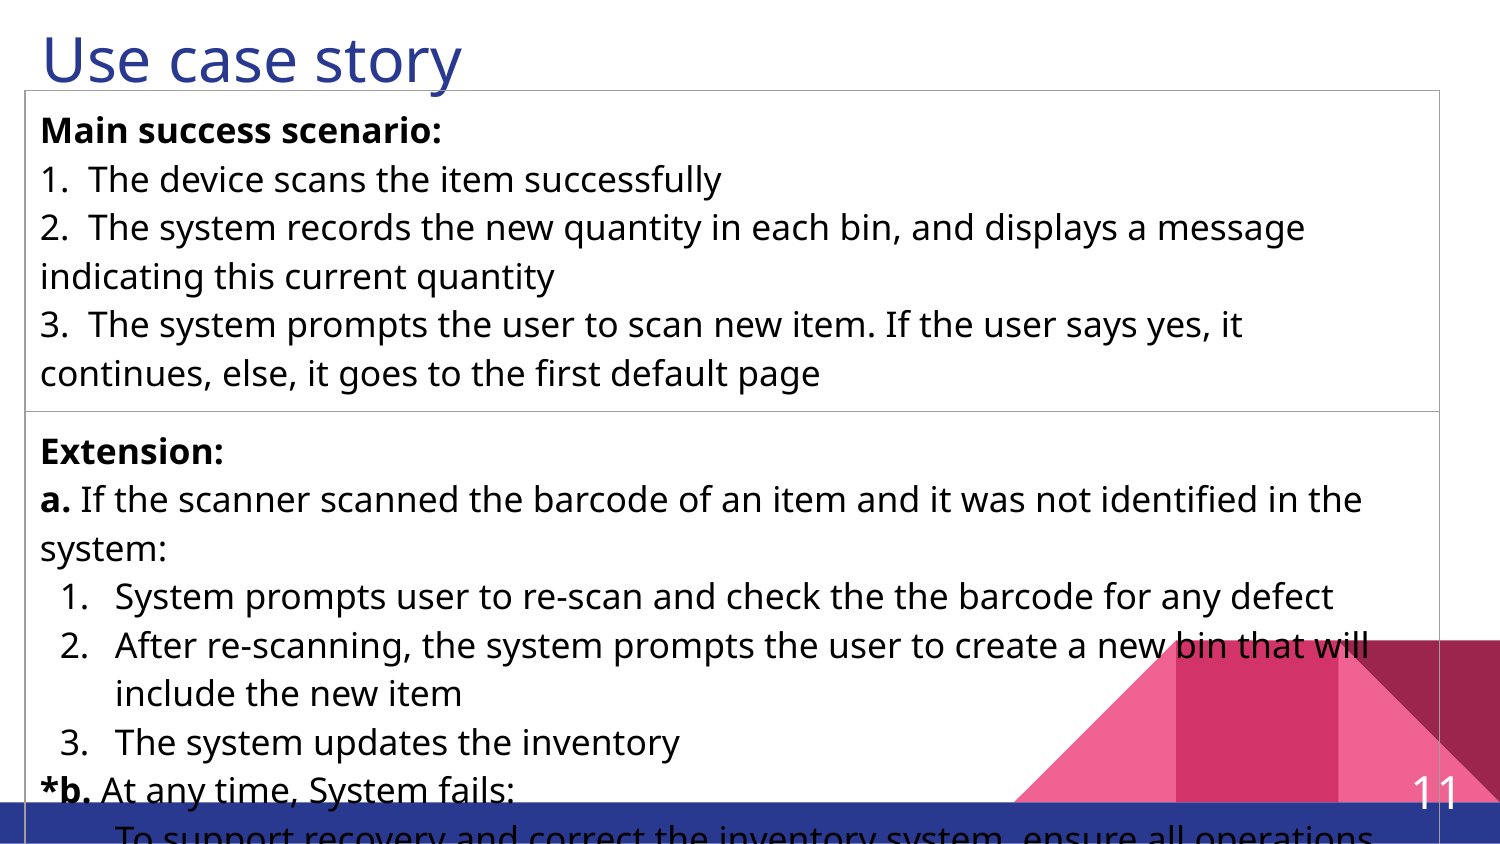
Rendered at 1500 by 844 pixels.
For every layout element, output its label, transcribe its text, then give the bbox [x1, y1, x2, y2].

table_header Main success scenario: 1. The device scans the item successfully 2. The system records the new quantity in each bin, and displays a message indicating this current quantity 3. The system prompts the user to scan new item. If the user says yes, it continues, else, it goes to the first default page [26, 91, 1439, 411]
title Use case story [26, 4, 1424, 90]
slide_number ‹#› [1387, 762, 1478, 828]
table_cell Extension: a. If the scanner scanned the barcode of an item and it was not identified in the system: System prompts user to re-scan and check the the barcode for any defect After re-scanning, the system prompts the user to create a new bin that will include the new item The system updates the inventory *b. At any time, System fails: To support recovery and correct the inventory system, ensure all operations can be recoverable for any step of scenario. [26, 412, 1439, 844]
